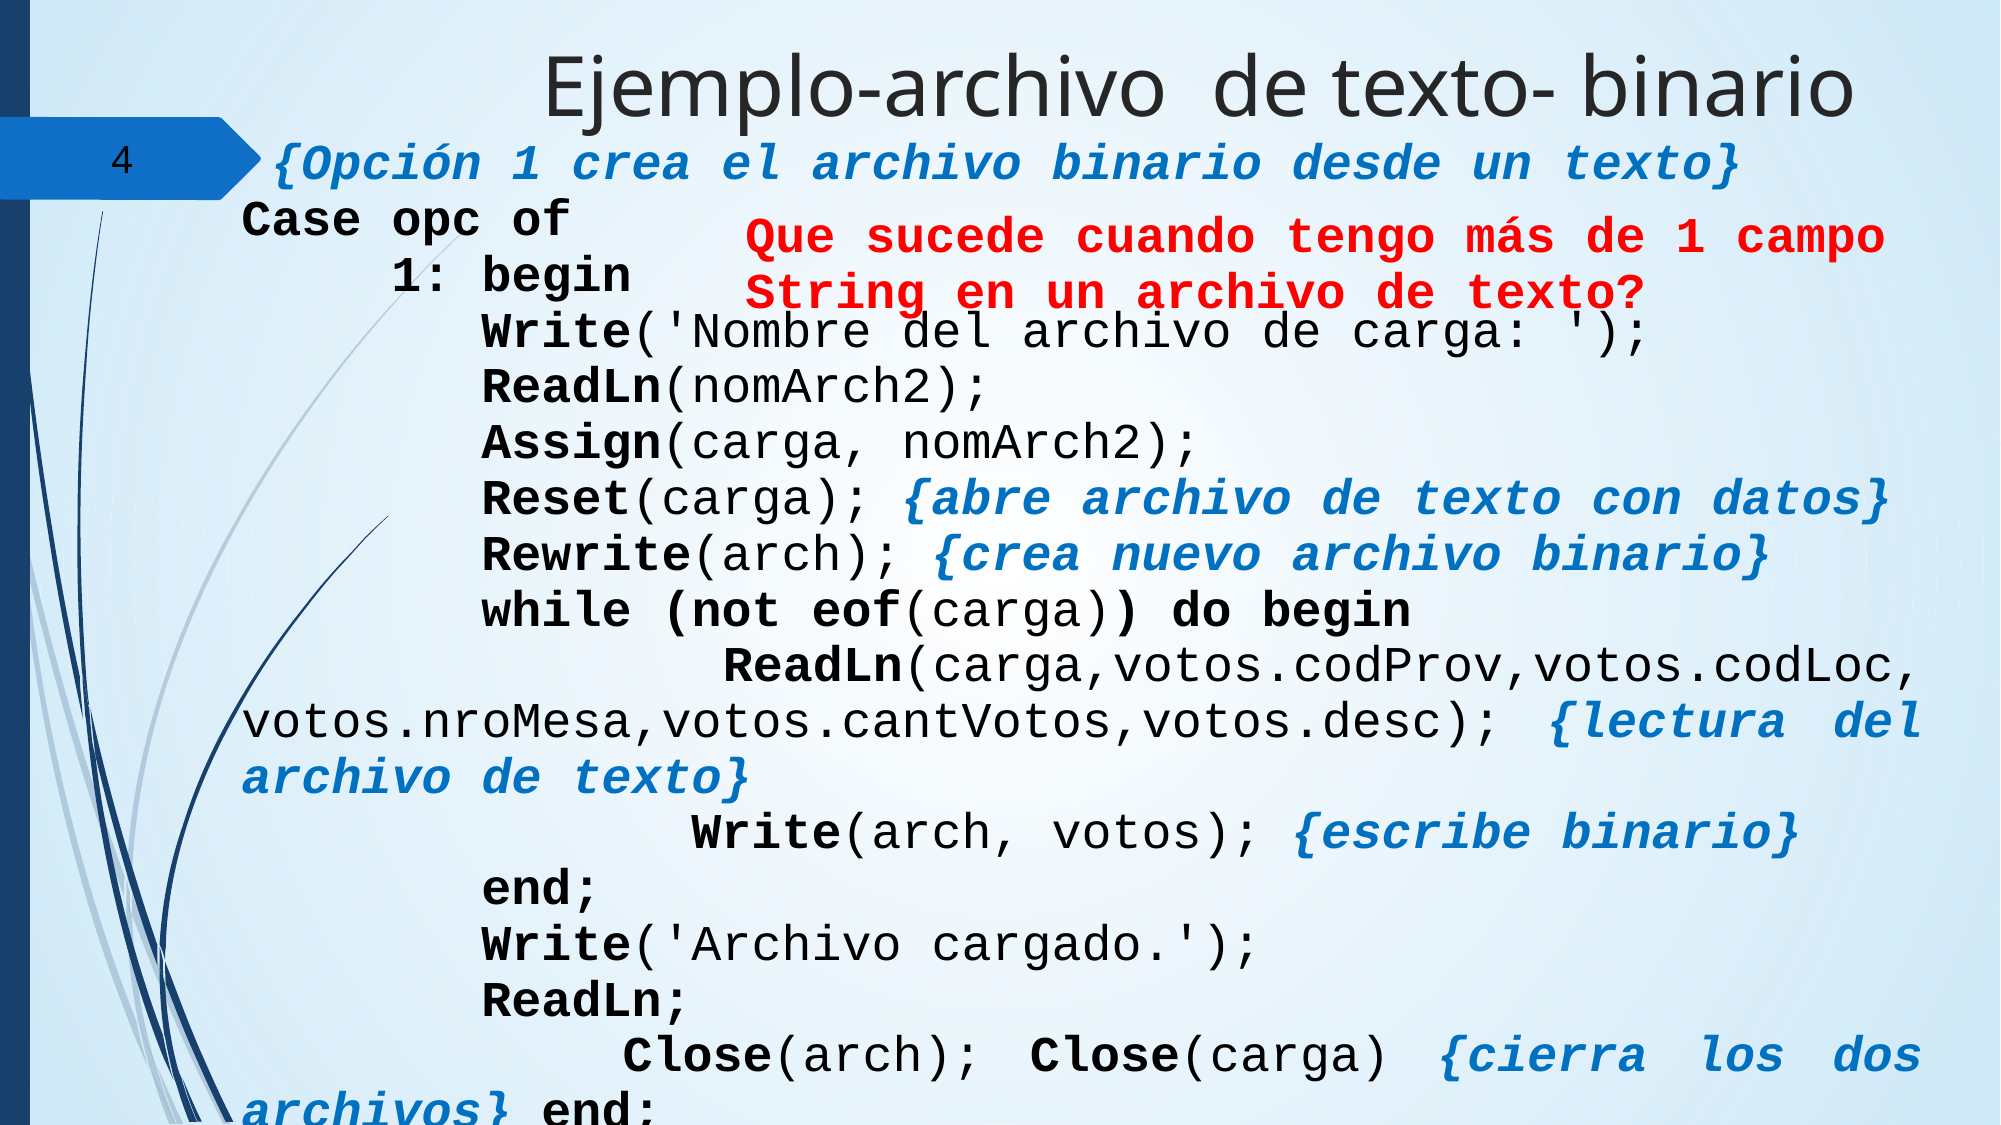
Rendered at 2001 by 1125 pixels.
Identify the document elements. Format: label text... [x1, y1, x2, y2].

text_box Ejemplo-archivo de texto- binario {Opción 1 crea el archivo binario desde un texto} Case opc of 1: begin Write('Nombre del archivo de carga: '); ReadLn(nomArch2); Assign(carga, nomArch2); Reset(carga); {abre archivo de texto con datos} Rewrite(arch); {crea nuevo archivo binario} while (not eof(carga)) do begin ReadLn(carga,votos.codProv,votos.codLoc, votos.nroMesa,votos.cantVotos,votos.desc); {lectura del archivo de texto} Write(arch, votos); {escribe binario} end; Write('Archivo cargado.'); ReadLn; Close(arch); Close(carga) {cierra los dos archivos} end; [226, 35, 1938, 1125]
text_box Que sucede cuando tengo más de 1 campo String en un archivo de texto? [730, 200, 1950, 329]
text_box ‹#› [96, 129, 225, 189]
